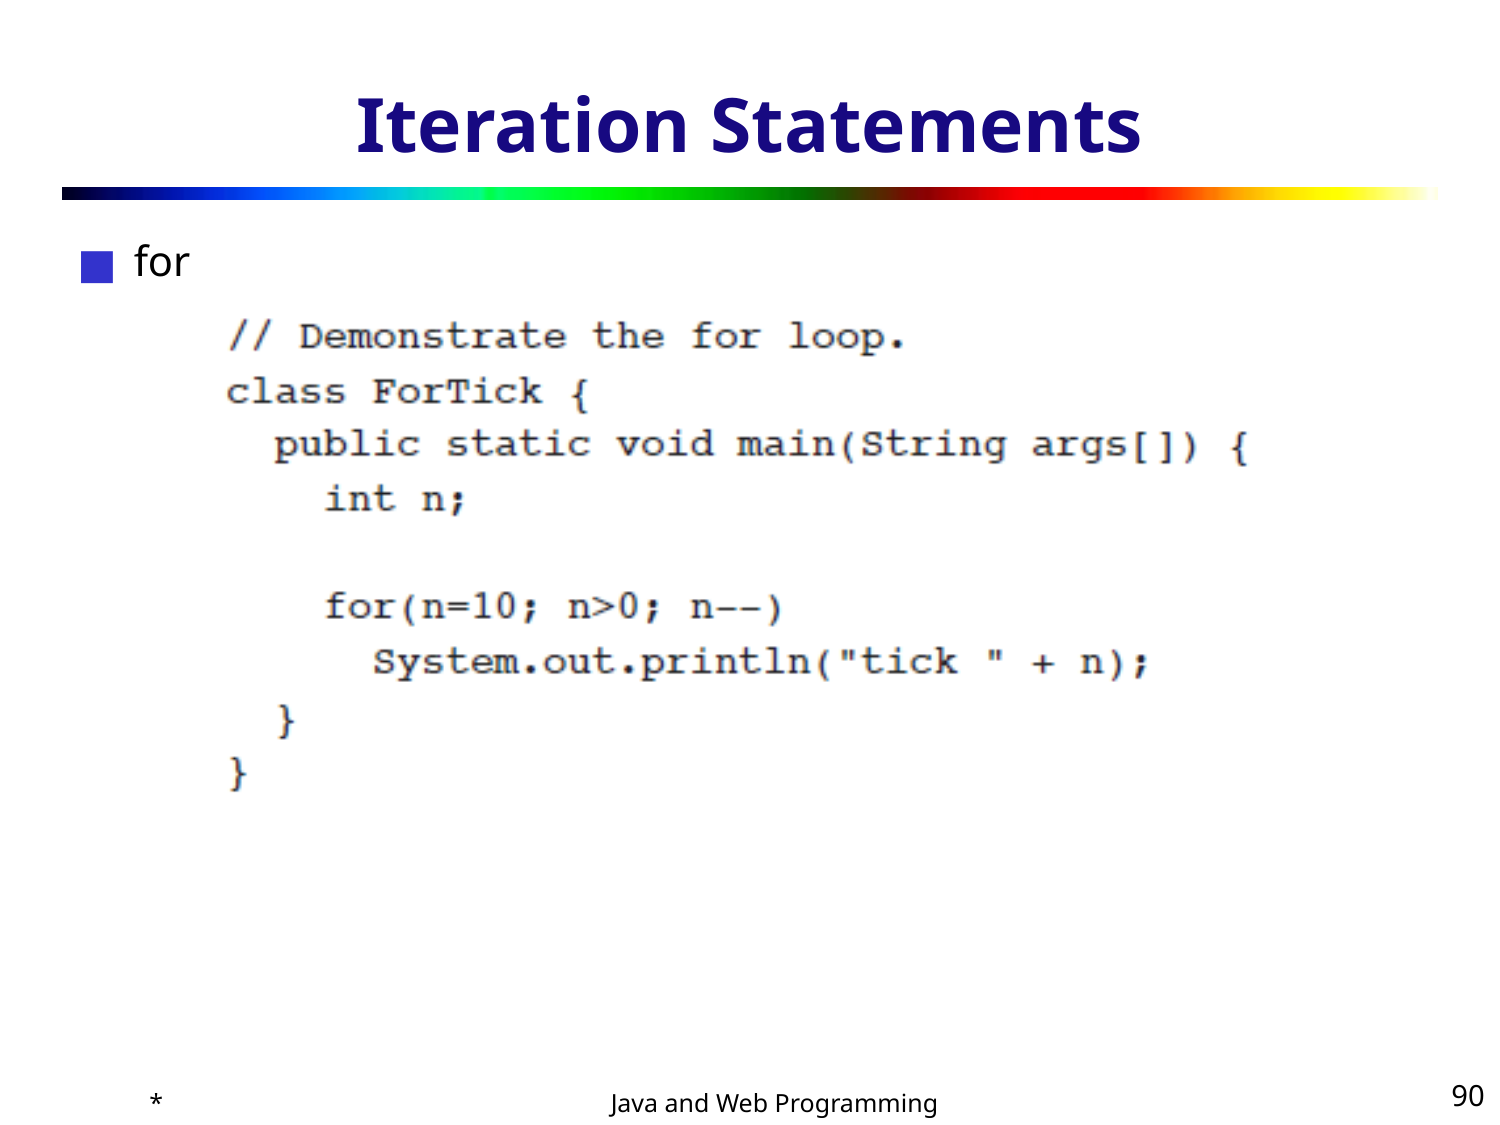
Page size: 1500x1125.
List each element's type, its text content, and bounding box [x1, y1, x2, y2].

picture [213, 312, 1260, 801]
picture [382, 187, 1438, 200]
list for [62, 212, 1450, 1050]
text_box ‹#› [1187, 1049, 1500, 1125]
title Iteration Statements [0, 50, 1500, 175]
text_box * [0, 1049, 313, 1125]
text_box Java and Web Programming [537, 1062, 1013, 1125]
picture [62, 187, 355, 200]
